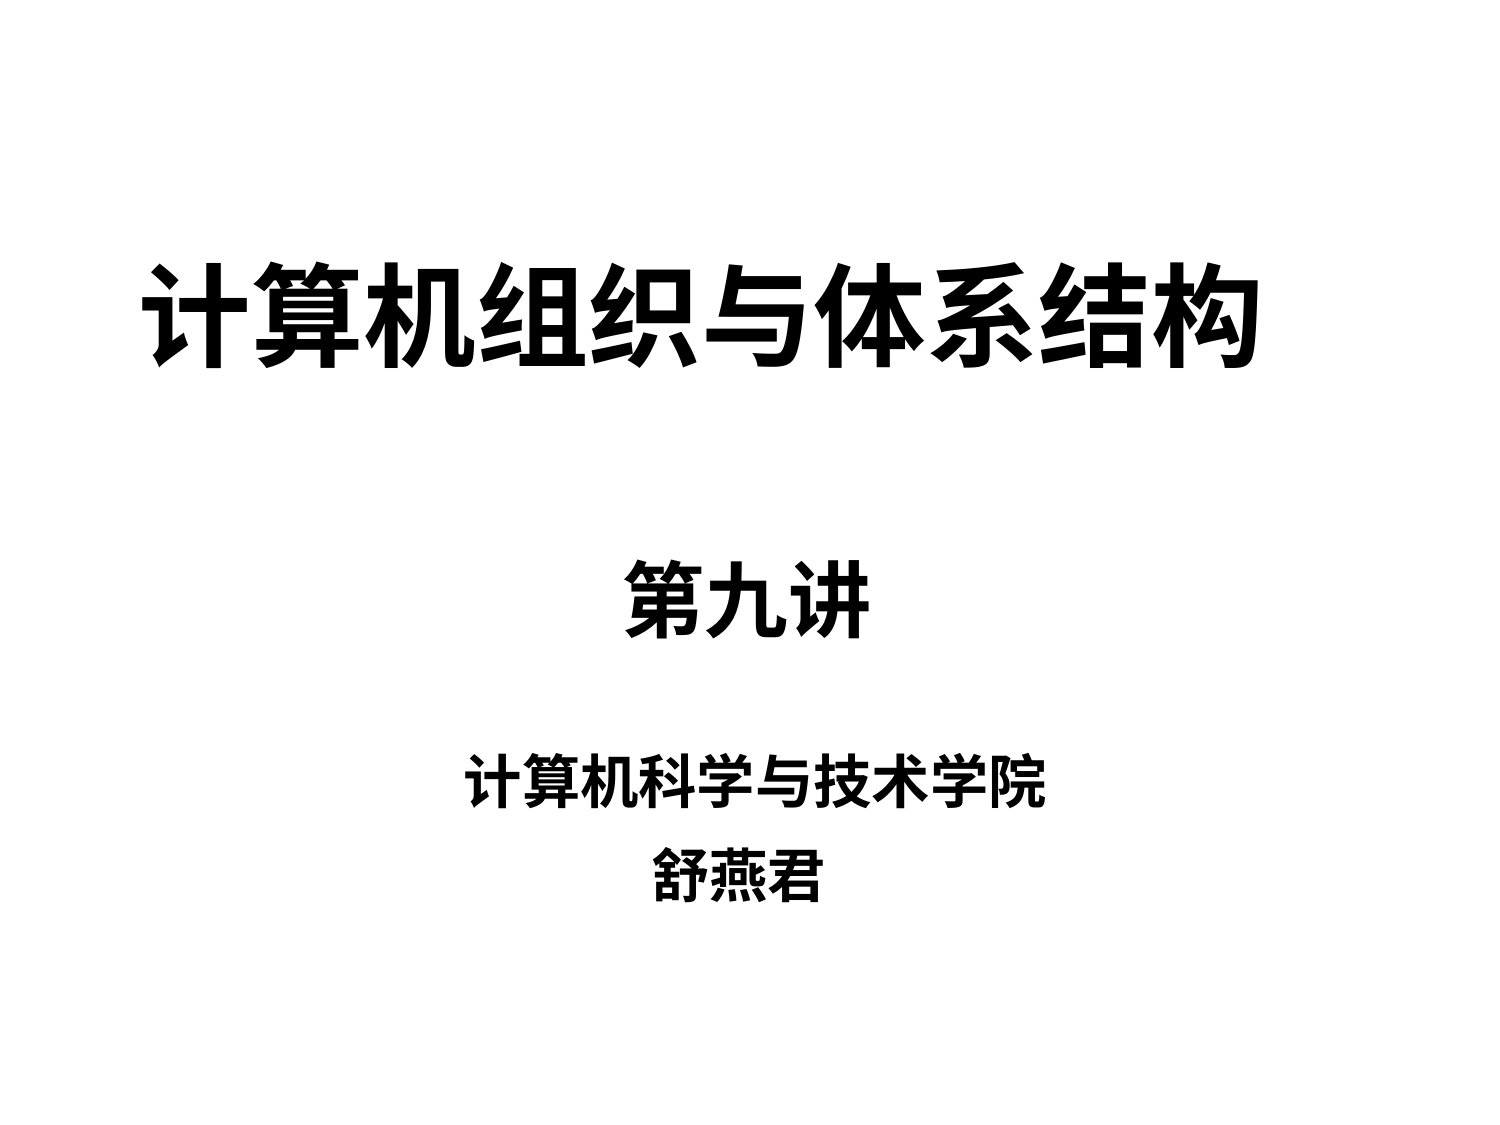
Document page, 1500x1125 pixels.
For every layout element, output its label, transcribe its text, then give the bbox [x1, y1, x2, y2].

text_box 舒燕君 [609, 832, 1094, 917]
text_box 第九讲 [281, 503, 1212, 692]
text_box 计算机科学与技术学院 [421, 738, 1137, 823]
title 计算机组织与体系结构 [123, 220, 1388, 408]
